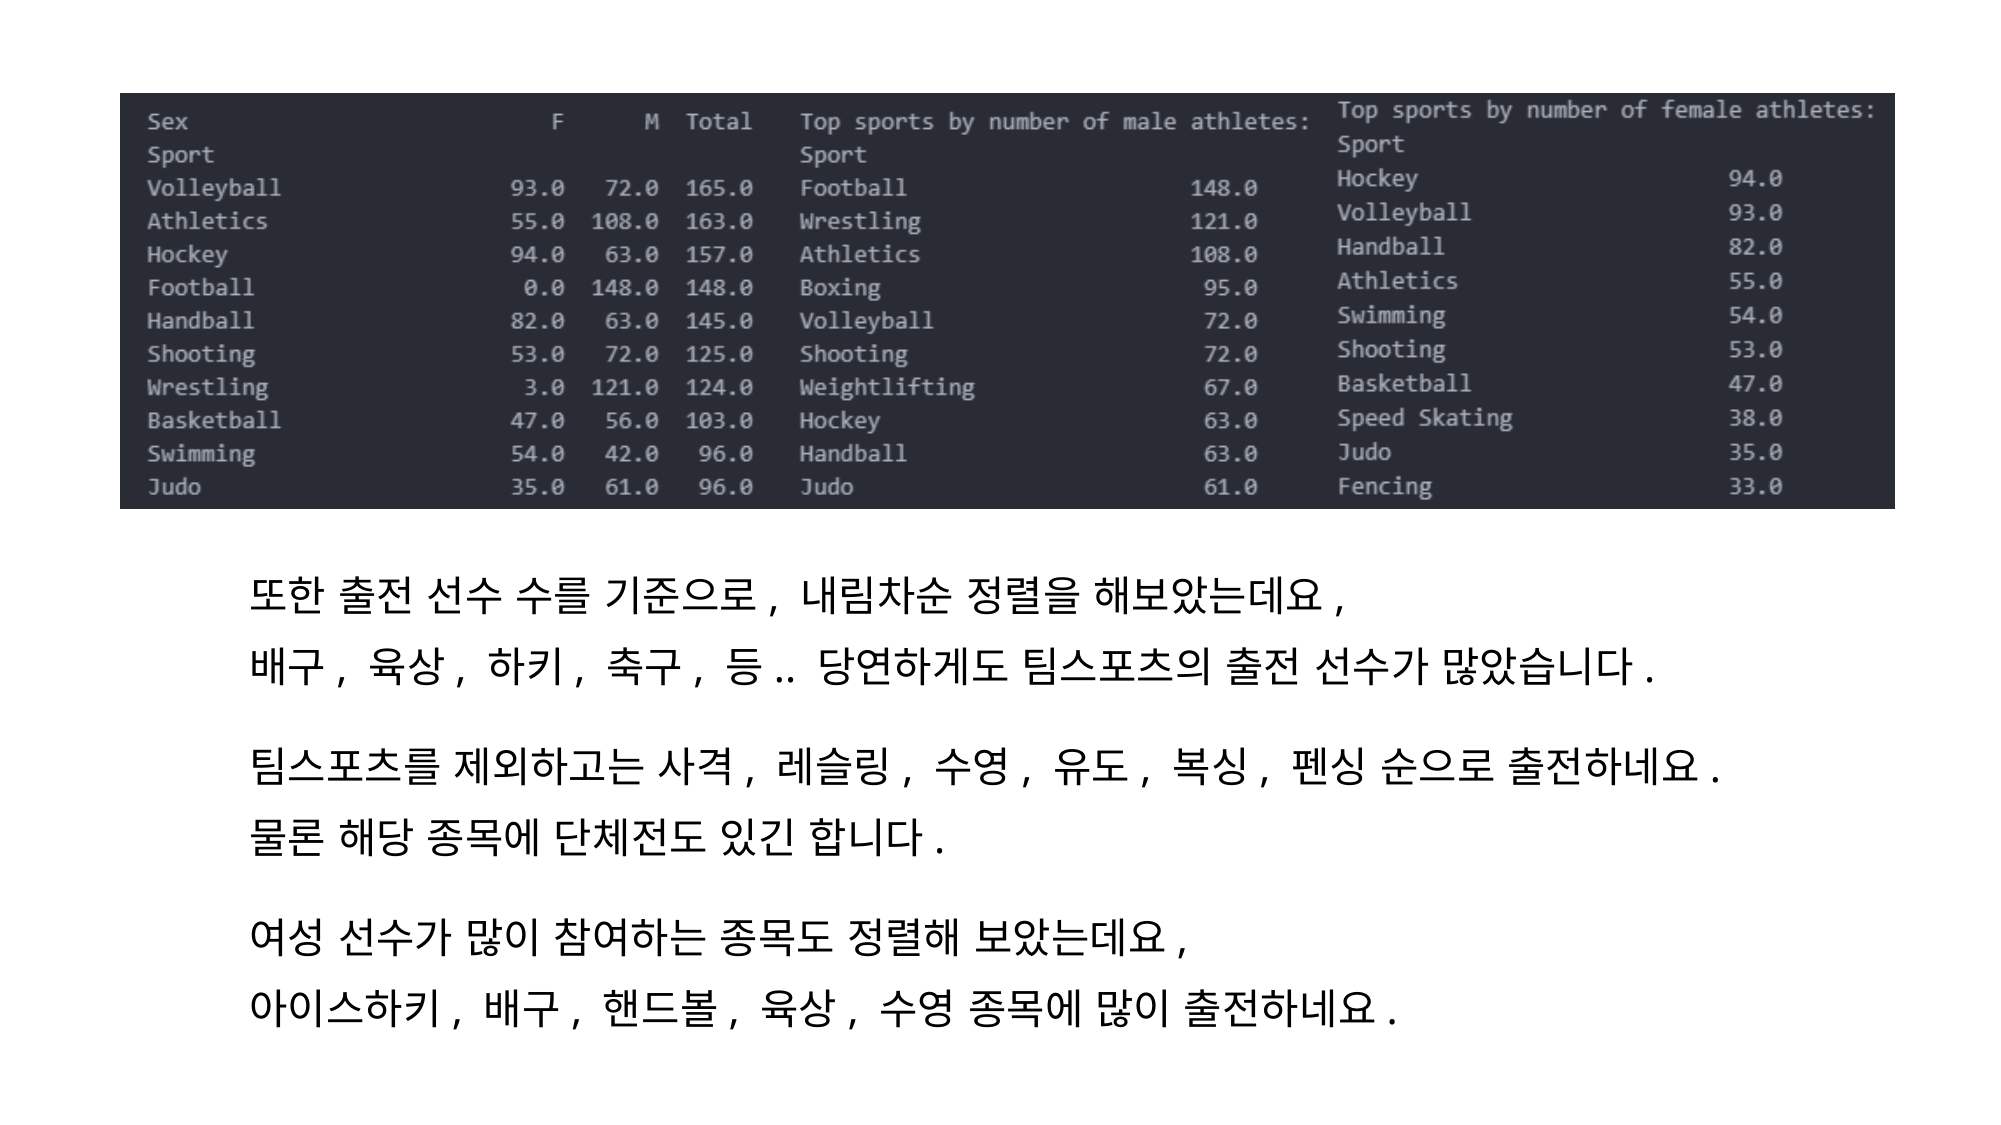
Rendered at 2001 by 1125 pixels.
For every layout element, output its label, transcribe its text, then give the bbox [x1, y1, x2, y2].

picture [120, 93, 1895, 510]
text_box 또한 출전 선수 수를 기준으로, 내림차순 정렬을 해보았는데요, 배구, 육상, 하키, 축구, 등.. 당연하게도 팀스포츠의 출전 선수가 많았습니다. 팀스포츠를 제외하고는 사격, 레슬링, 수영, 유도, 복싱, 펜싱 순으로 출전하네요. 물론 해당 종목에 단체전도 있긴 합니다. 여성 선수가 많이 참여하는 종목도 정렬해 보았는데요, 아이스하키, 배구, 핸드볼, 육상, 수영 종목에 많이 출전하네요. [234, 562, 1766, 1059]
